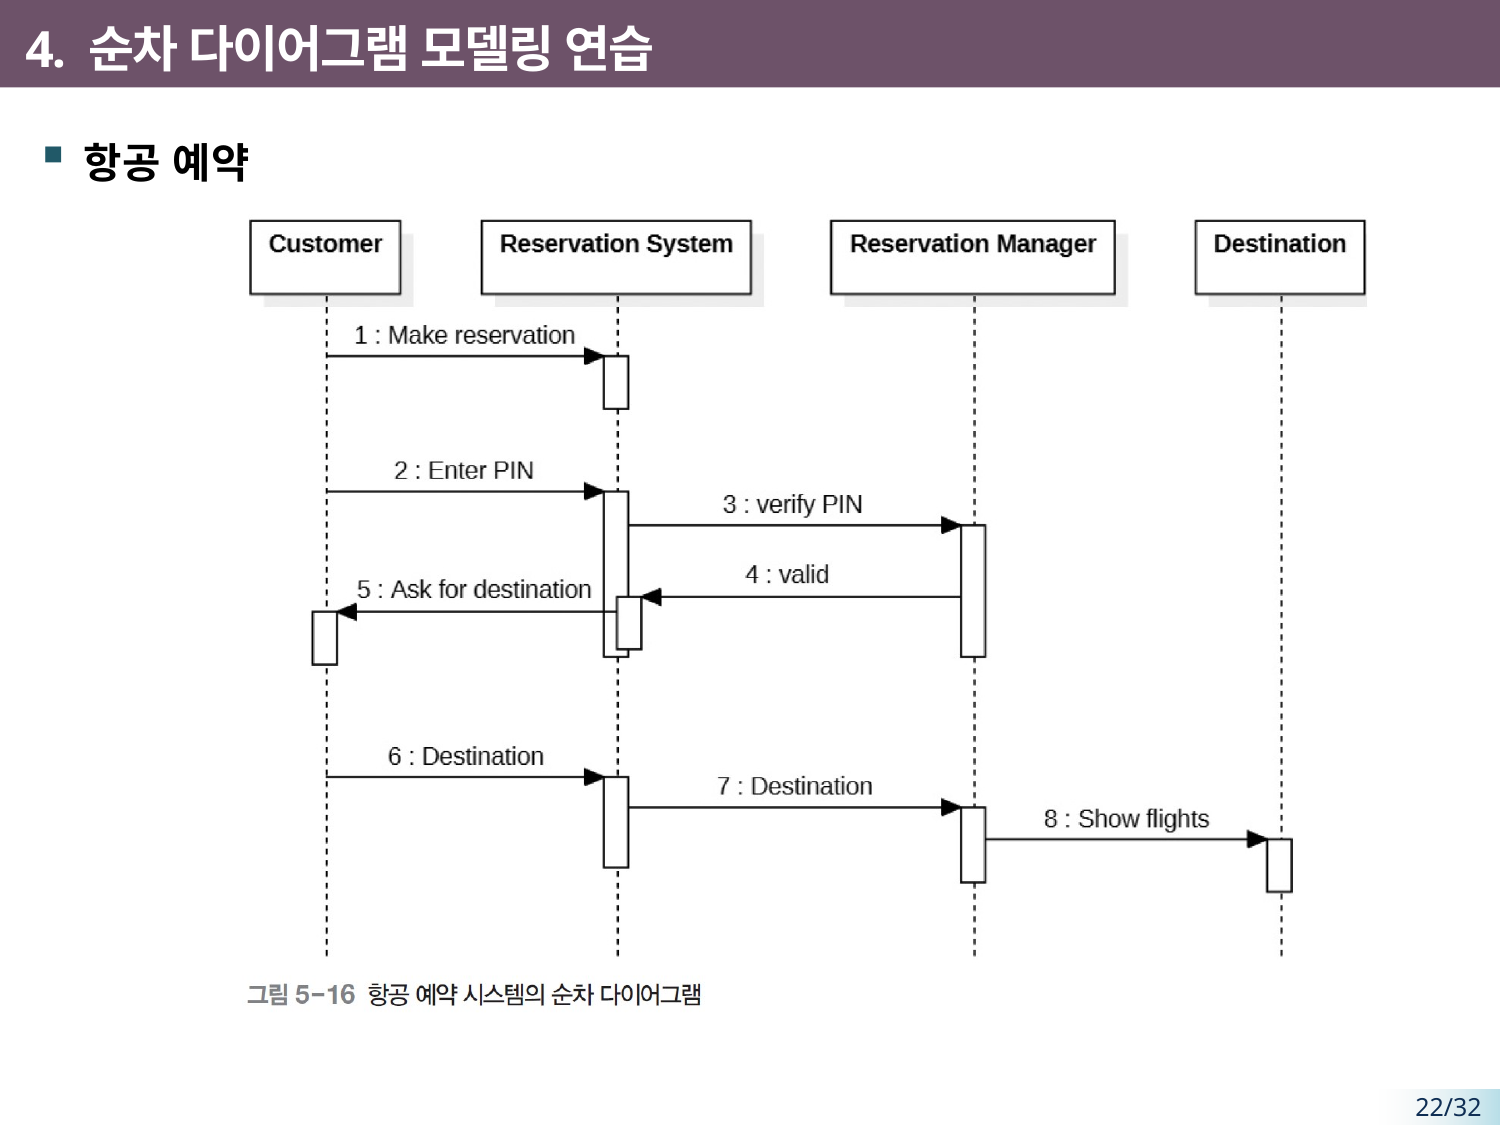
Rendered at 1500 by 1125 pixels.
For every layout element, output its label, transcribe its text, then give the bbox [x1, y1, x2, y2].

title 4. 순차 다이어그램 모델링 연습 [10, 8, 1288, 87]
list 항공 예약 [10, 118, 1481, 1049]
picture [241, 207, 1370, 1020]
